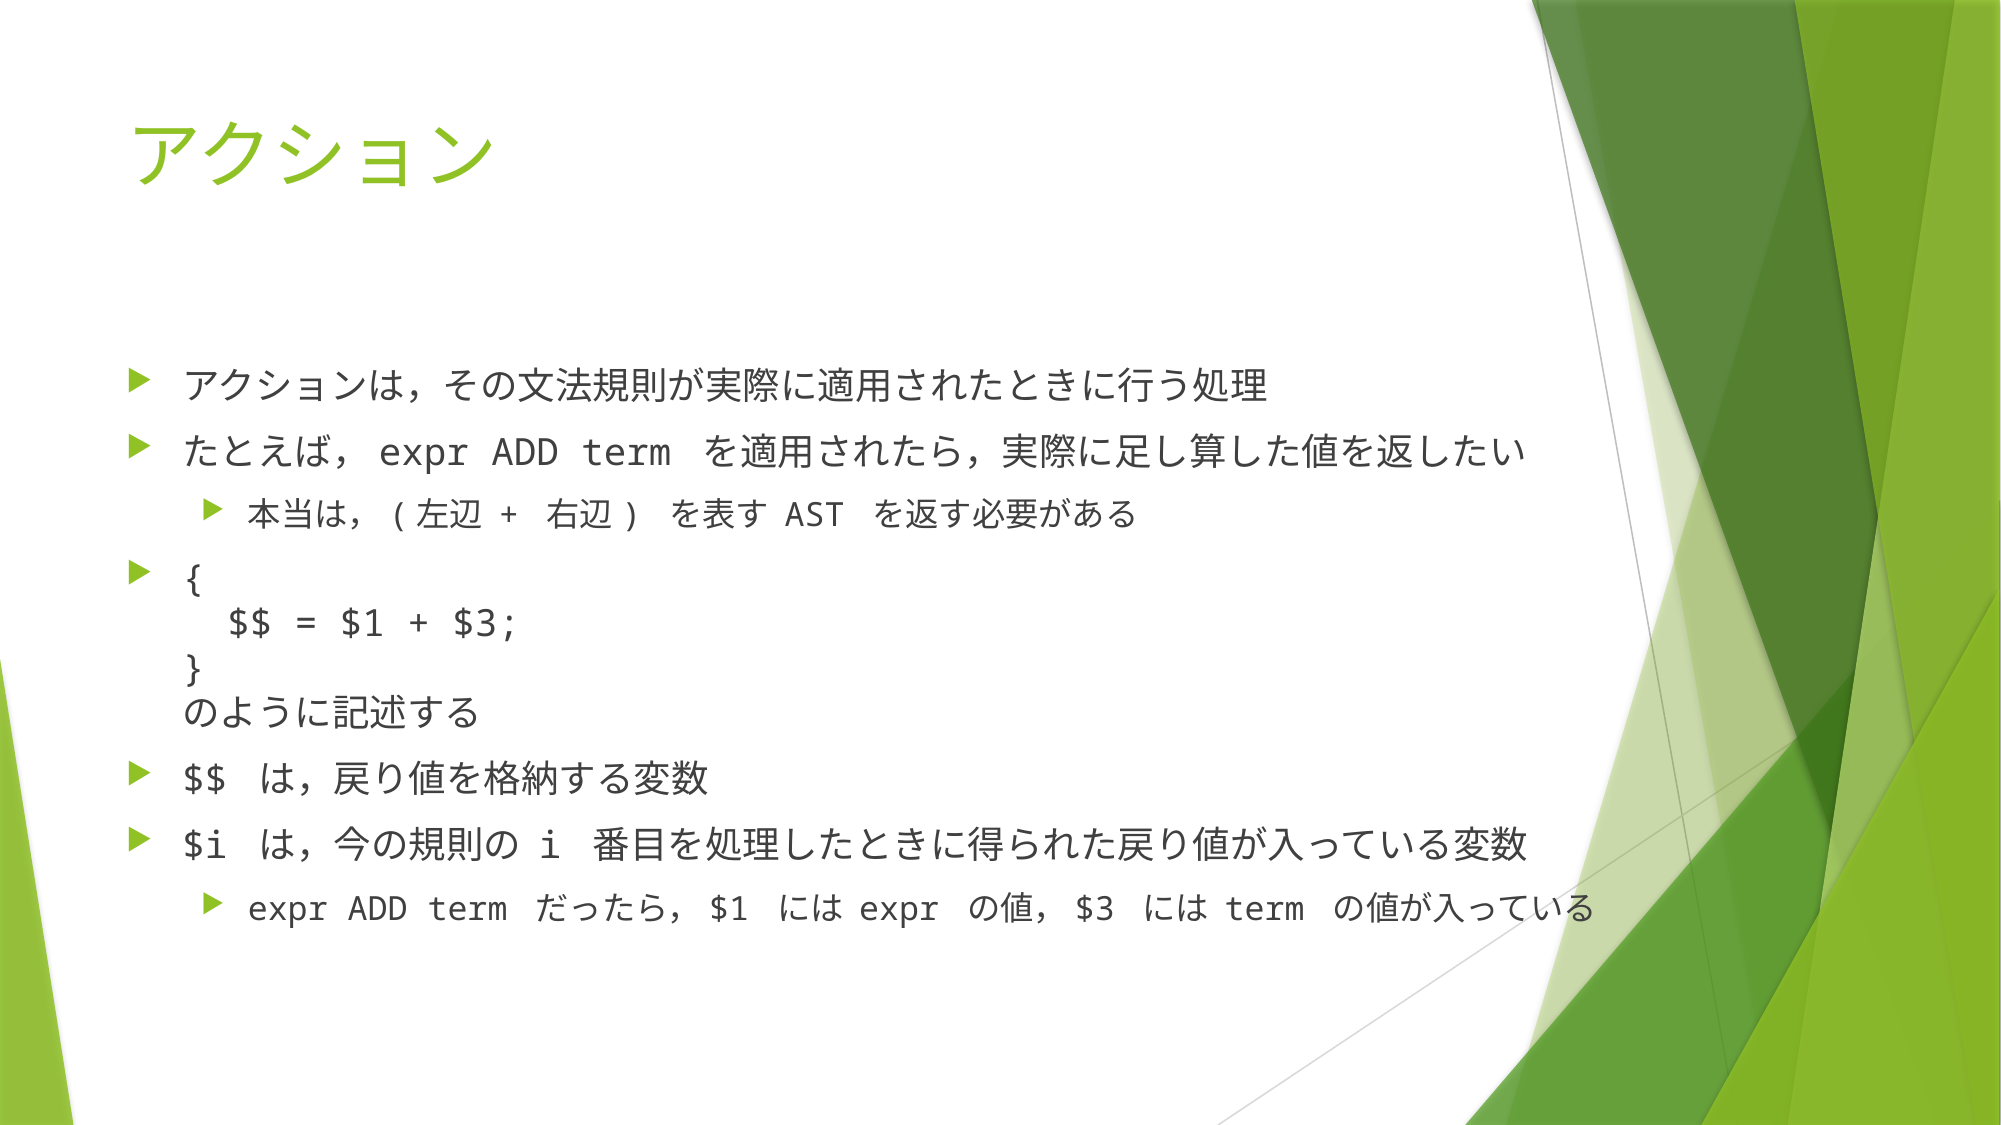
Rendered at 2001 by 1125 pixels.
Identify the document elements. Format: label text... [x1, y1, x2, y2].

list アクションは，その文法規則が実際に適用されたときに行う処理 たとえば，expr ADD term を適用されたら，実際に足し算した値を返したい 本当は，(左辺 + 右辺) を表す AST を返す必要がある { $$ = $1 + $3; } のように記述する $$ は，戻り値を格納する変数 $i は，今の規則の i 番目を処理したときに得られた戻り値が入っている変数 expr ADD term だったら，$1 には expr の値，$3 には term の値が入っている [111, 354, 1838, 992]
title アクション [111, 99, 1522, 317]
